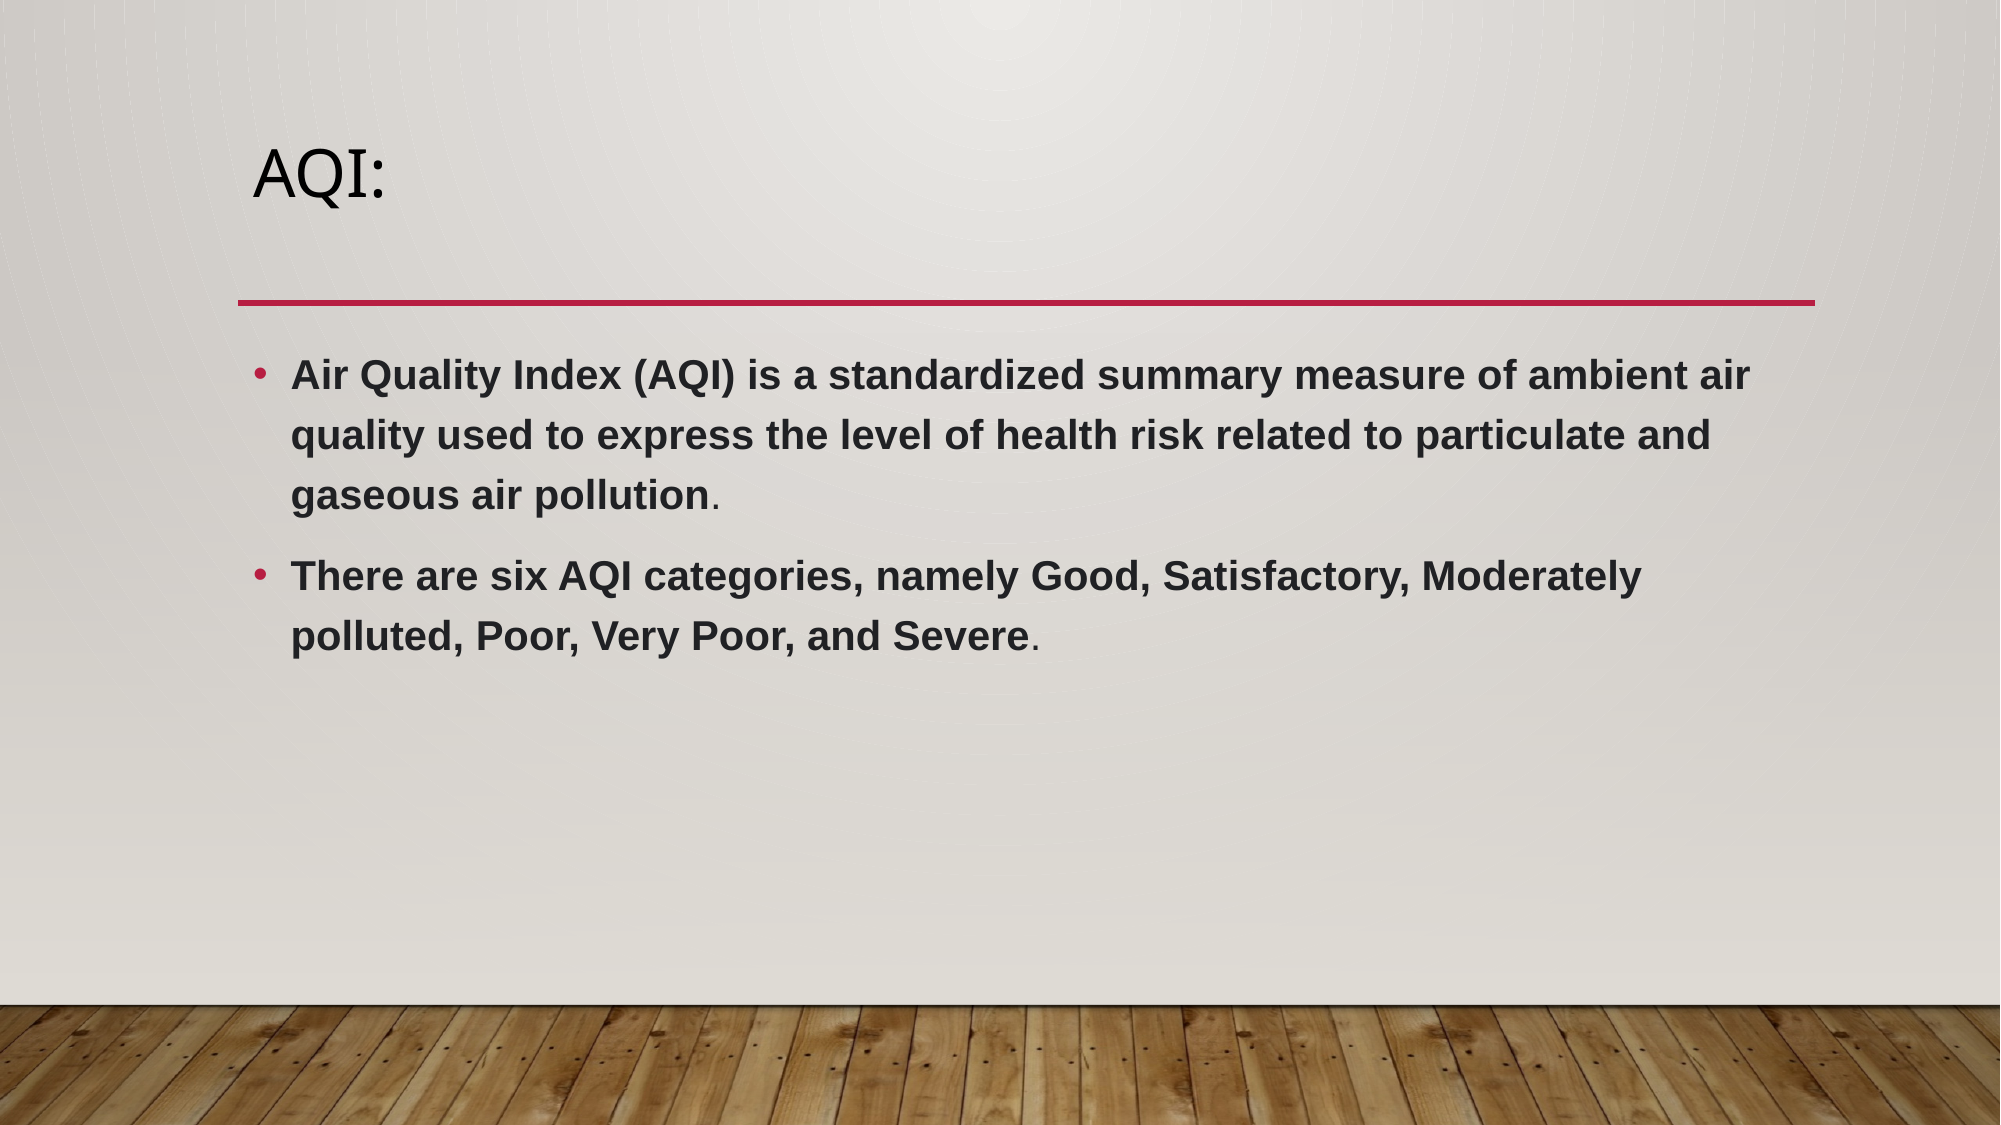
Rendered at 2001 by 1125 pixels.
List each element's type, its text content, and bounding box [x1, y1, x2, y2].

picture [0, 1005, 2000, 1125]
list Air Quality Index (AQI) is a standardized summary measure of ambient air quality used to express the level of health risk related to particulate and gaseous air pollution. There are six AQI categories, namely Good, Satisfactory, Moderately polluted, Poor, Very Poor, and Severe. [238, 330, 1814, 897]
title AQI: [238, 131, 1814, 305]
